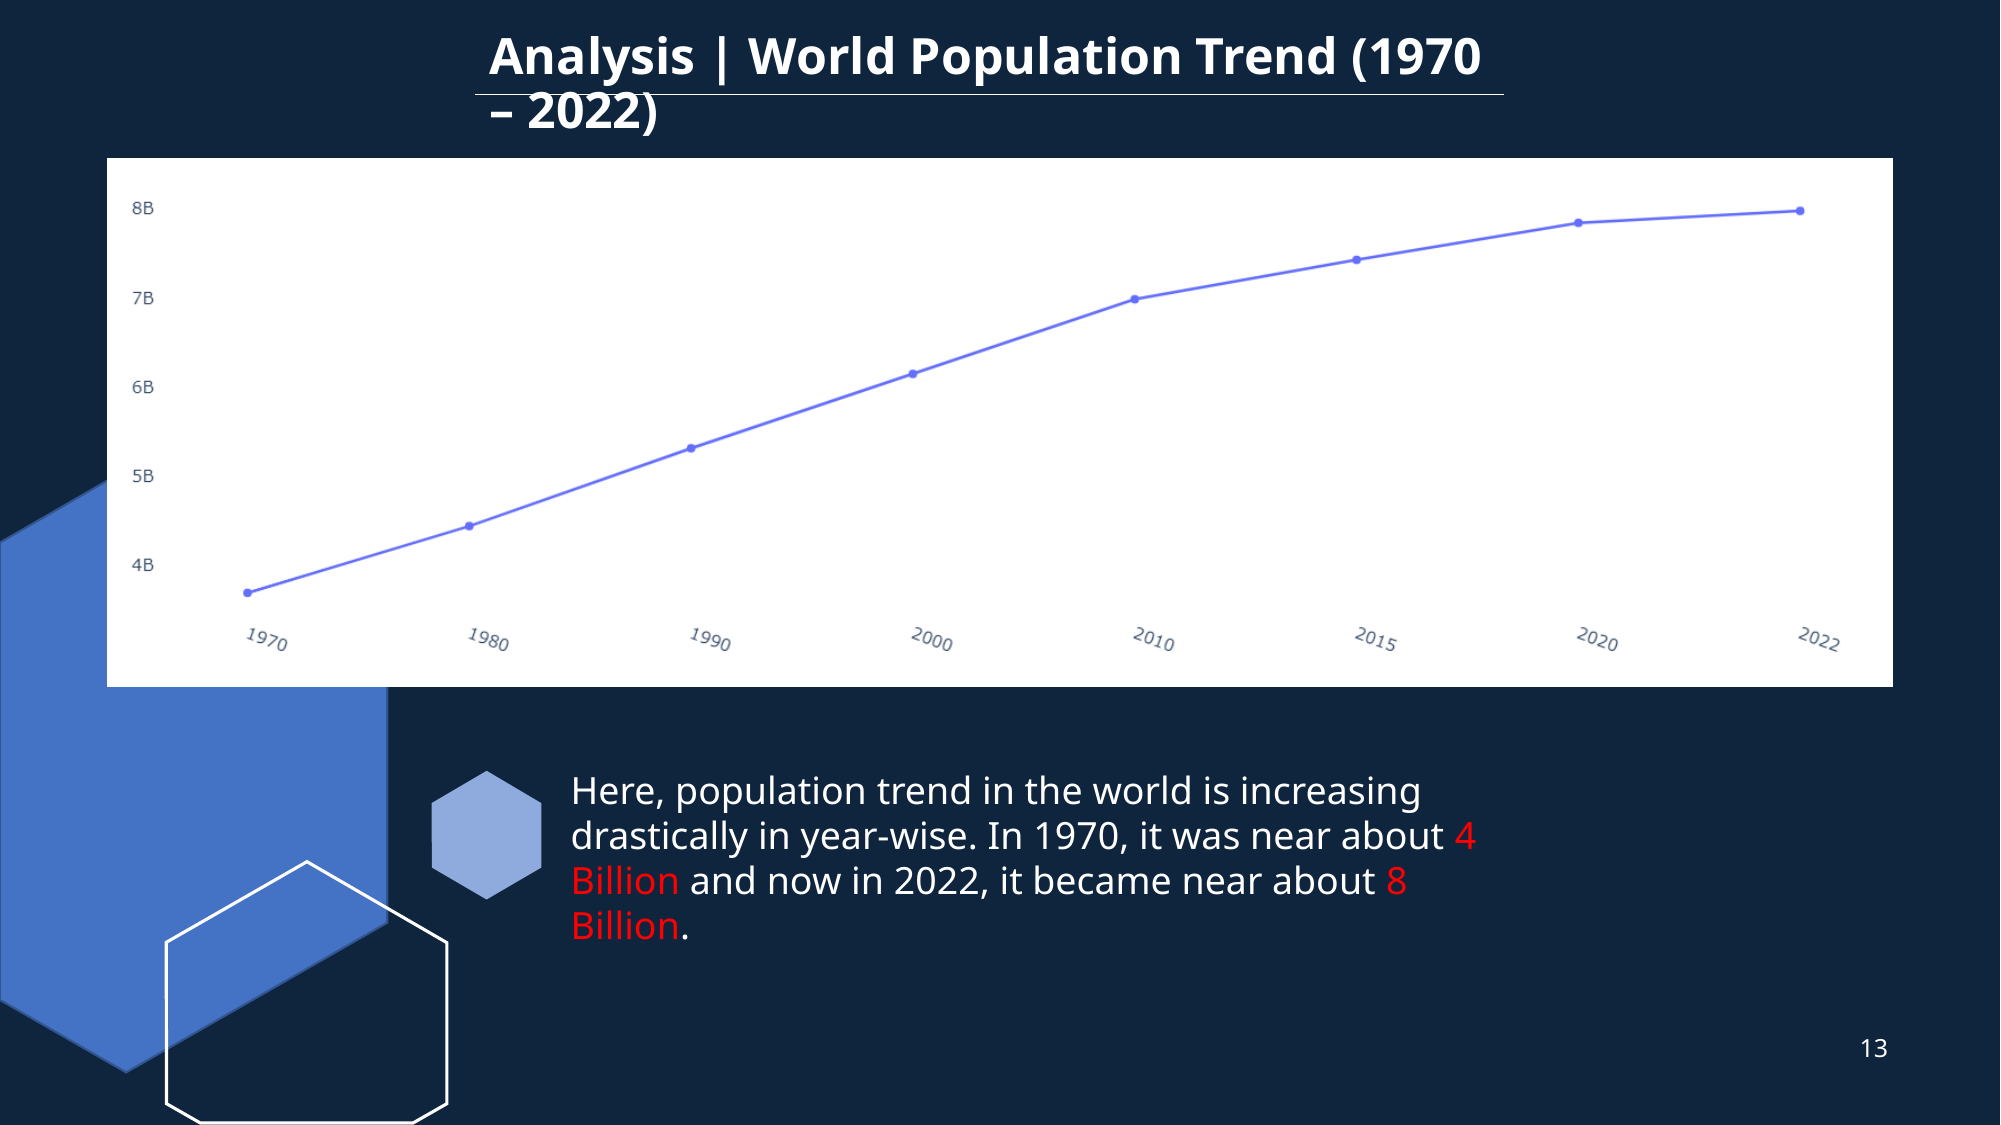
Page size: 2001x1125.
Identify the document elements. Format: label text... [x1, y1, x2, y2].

title Analysis | World Population Trend (1970 – 2022) [474, 23, 1526, 95]
text_box Here, population trend in the world is increasing drastically in year-wise. In 1970, it was near about 4 Billion and now in 2022, it became near about 8 Billion. [555, 759, 1548, 911]
picture [107, 158, 1893, 688]
text_box 13 [1836, 1019, 1912, 1080]
